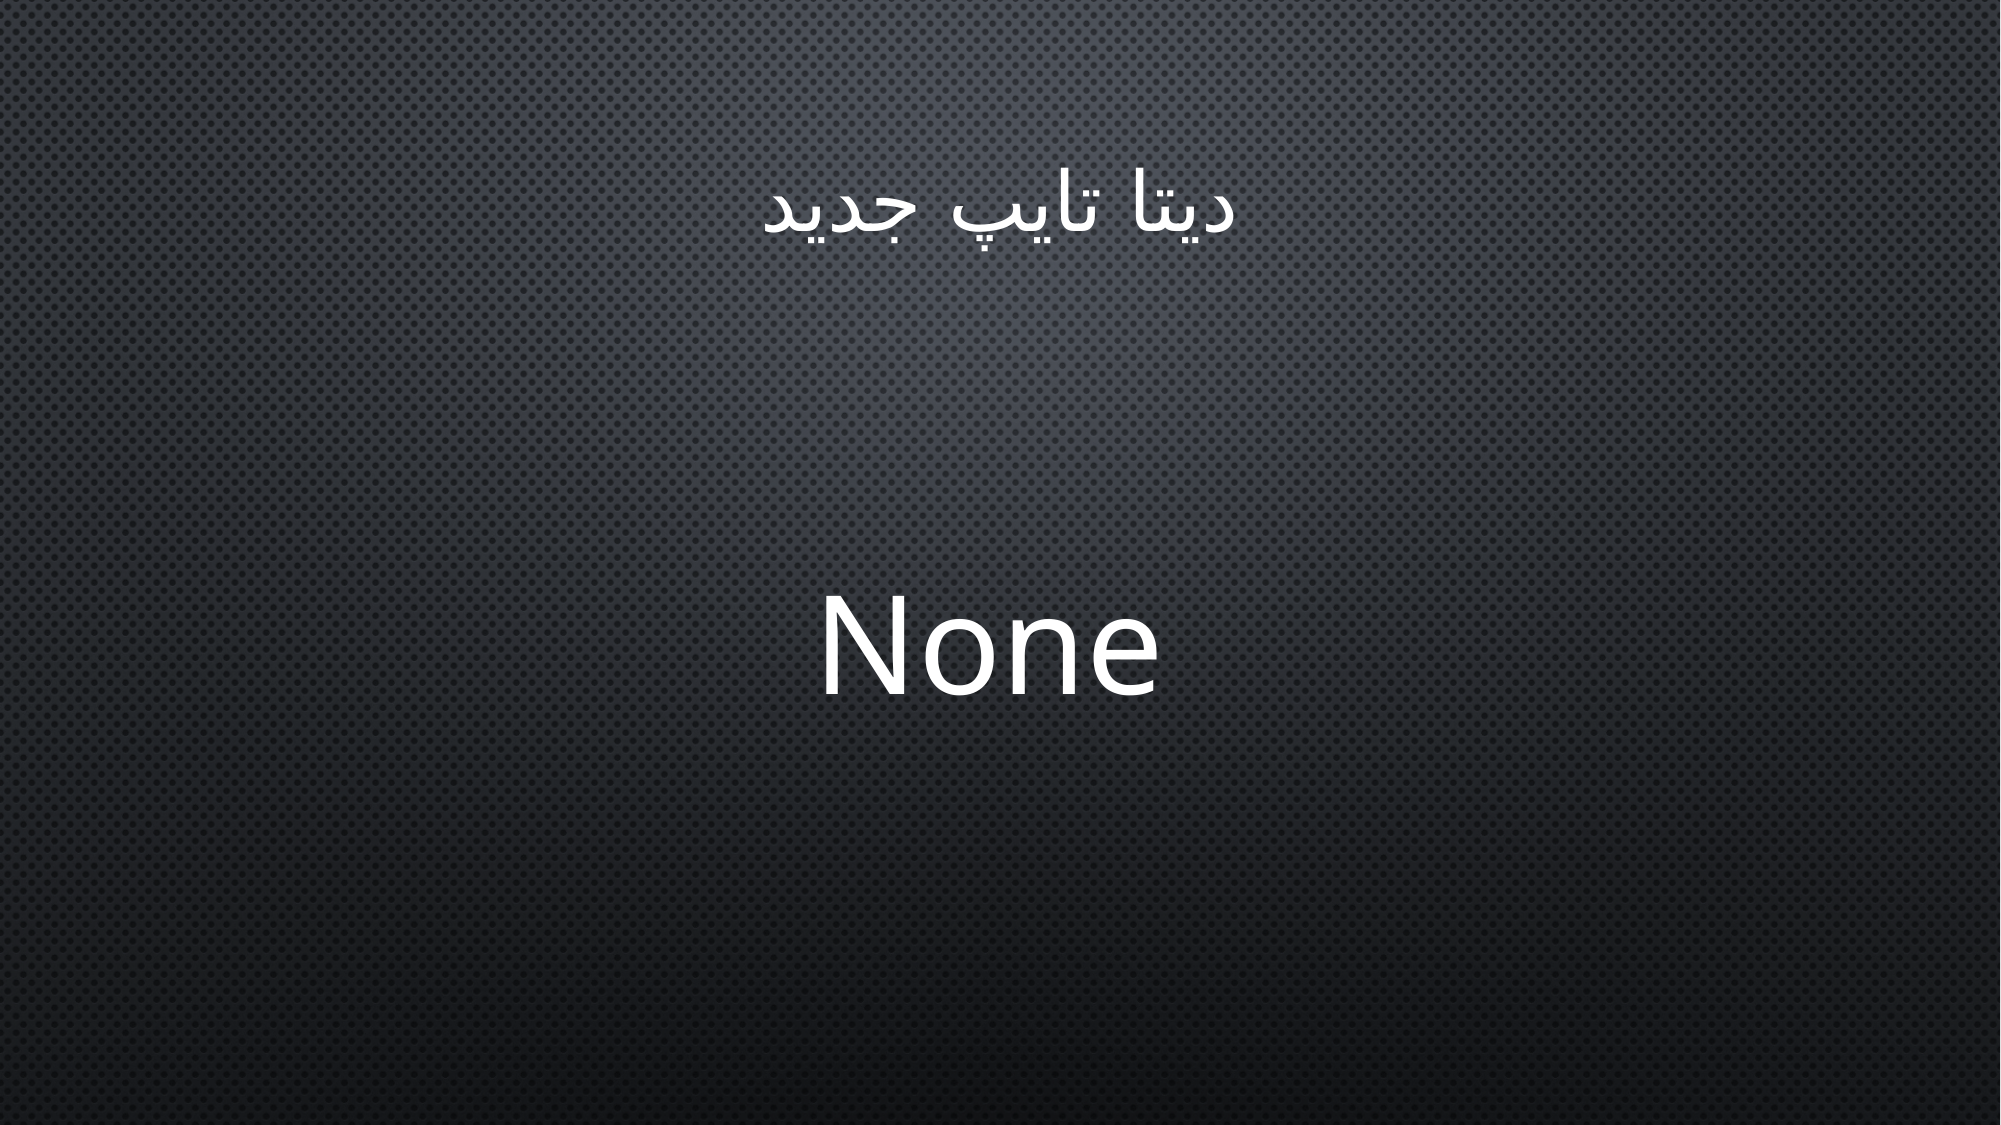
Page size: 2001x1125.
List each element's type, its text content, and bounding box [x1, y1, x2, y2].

list None [176, 295, 1802, 984]
title دیتا تایپ جدید [187, 99, 1813, 296]
